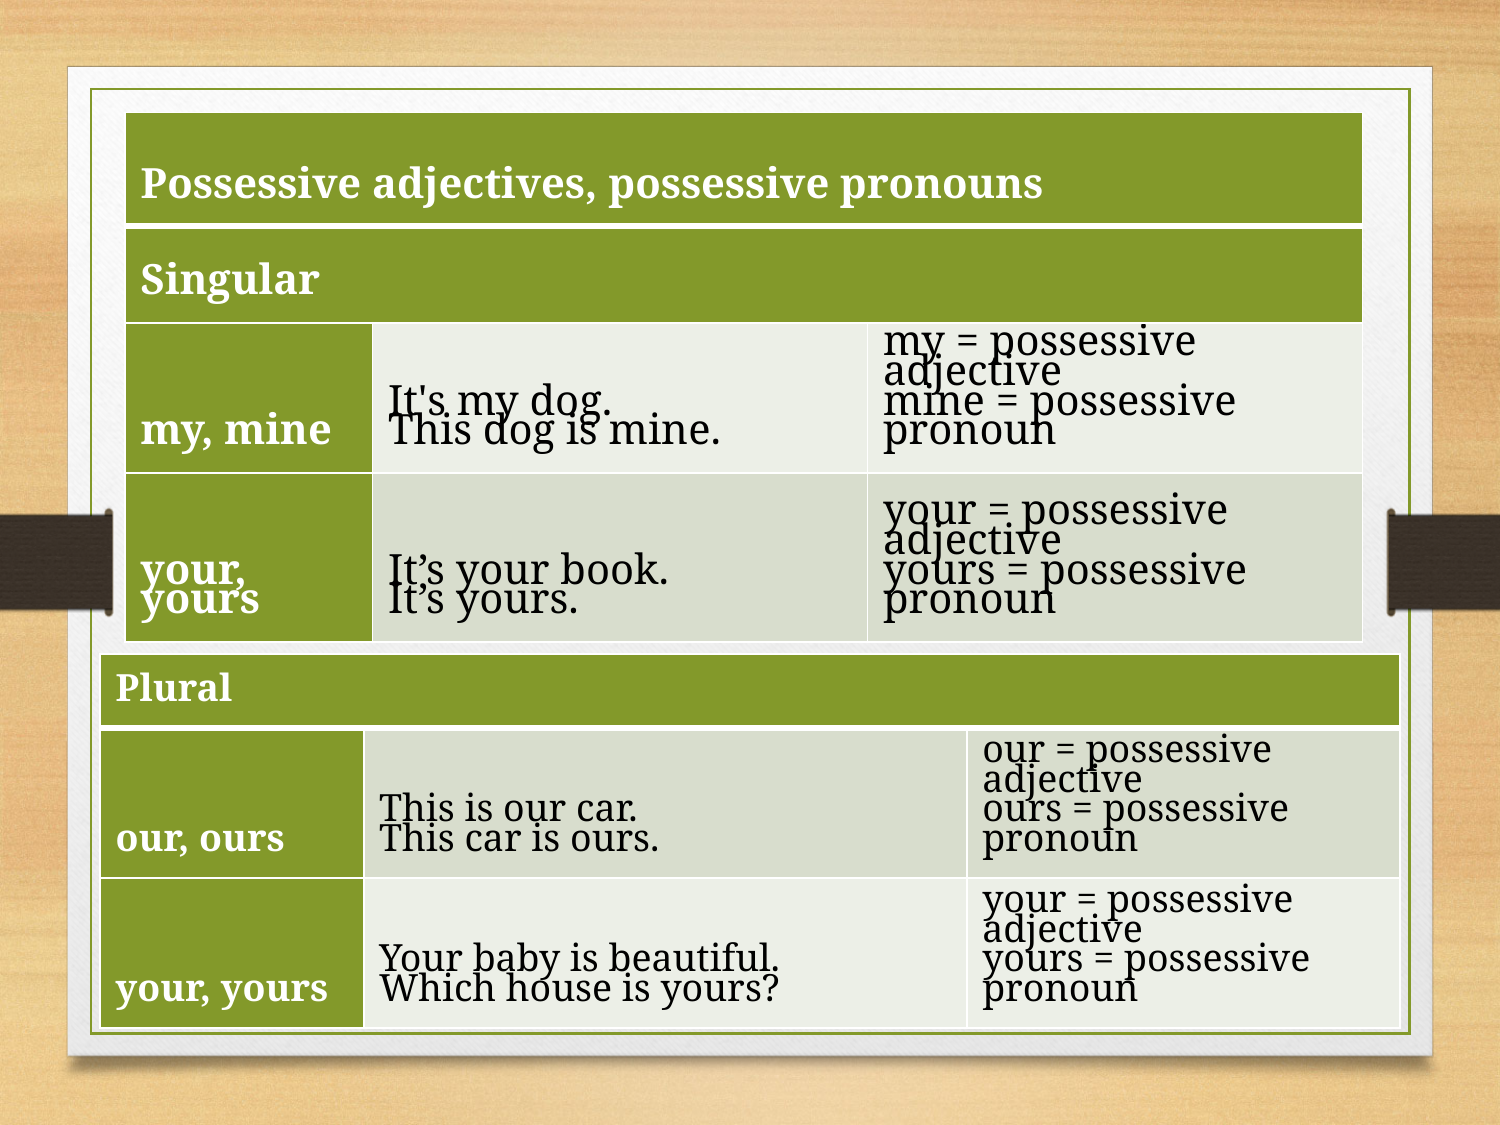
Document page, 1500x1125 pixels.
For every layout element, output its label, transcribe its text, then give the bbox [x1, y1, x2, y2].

table_cell our, ours [101, 731, 363, 877]
table_cell Your baby is beautiful. Which house is yours? [365, 879, 966, 1027]
table_cell your, yours [126, 474, 372, 641]
table_cell our = possessive adjective ours = possessive pronoun [968, 731, 1399, 877]
table_cell It's my dog. This dog is mine. [373, 324, 867, 472]
table_cell your, yours [101, 879, 363, 1027]
table_cell my = possessive adjective mine = possessive pronoun [868, 324, 1362, 472]
table_cell Singular [126, 229, 1362, 322]
table_header Plural [101, 655, 1399, 725]
picture [0, 0, 1500, 1125]
table_cell It’s your book. It’s yours. [373, 474, 867, 641]
table_cell your = possessive adjective yours = possessive pronoun [968, 879, 1399, 1027]
table_header Possessive adjectives, possessive pronouns [126, 113, 1362, 223]
table_cell your = possessive adjective yours = possessive pronoun [868, 474, 1362, 641]
table_cell my, mine [126, 324, 372, 472]
table_cell This is our car. This car is ours. [365, 731, 966, 877]
